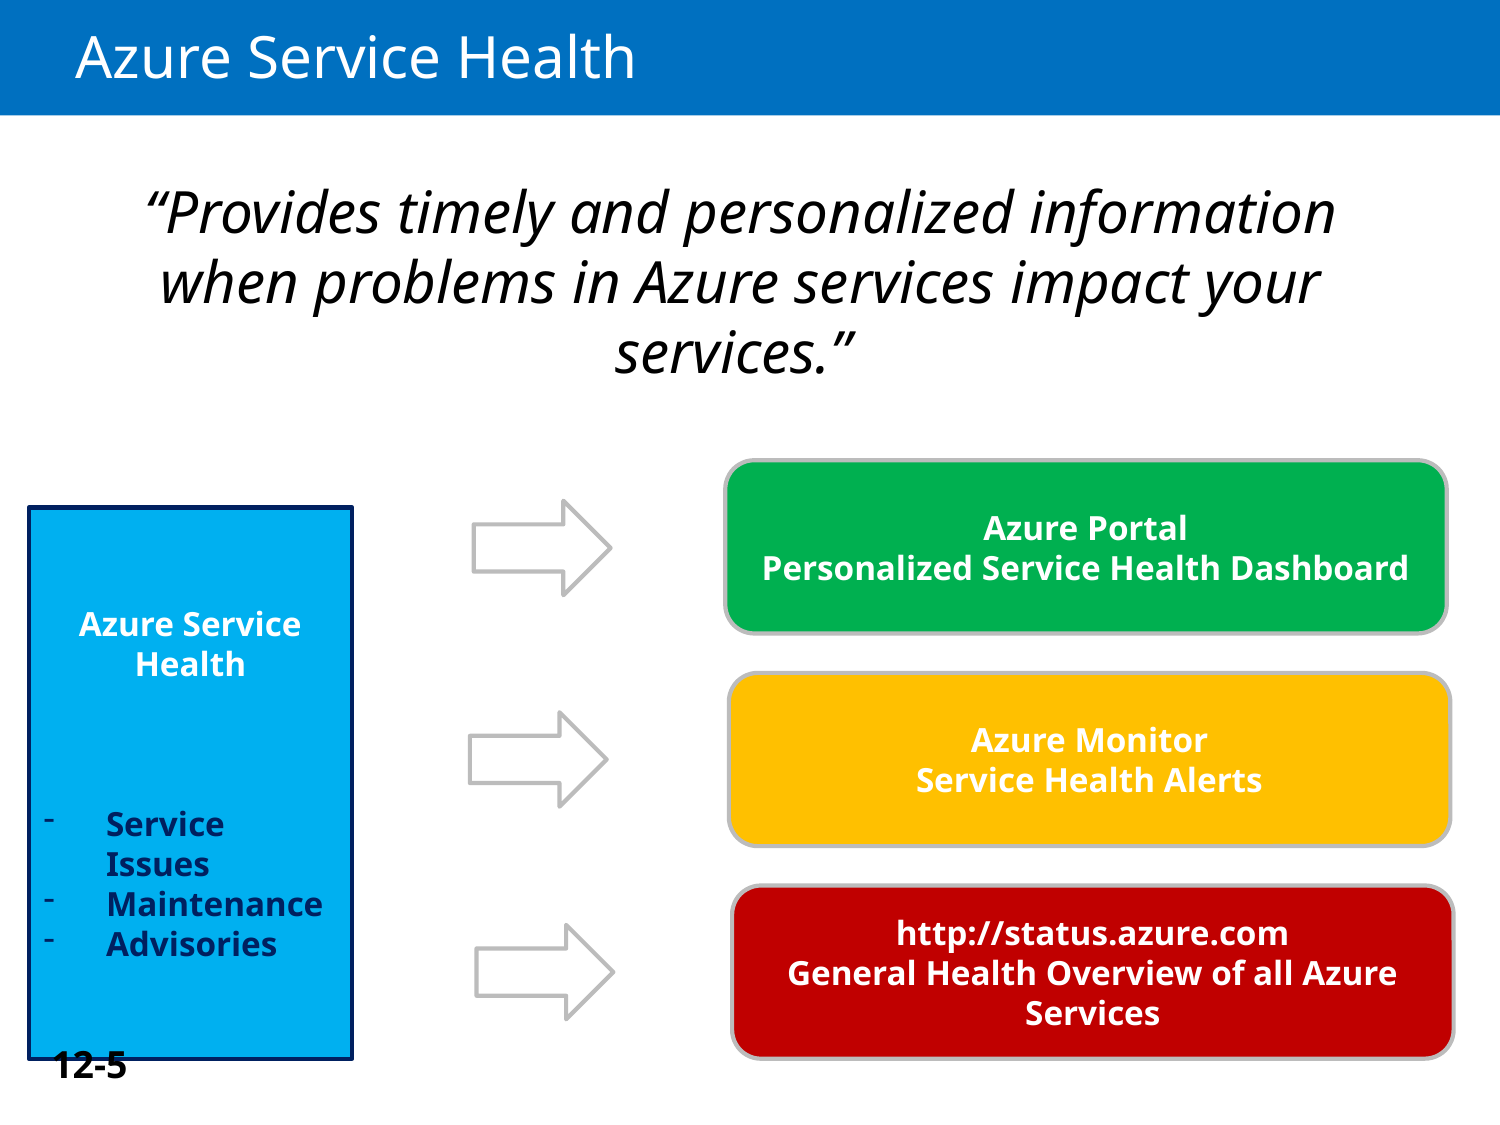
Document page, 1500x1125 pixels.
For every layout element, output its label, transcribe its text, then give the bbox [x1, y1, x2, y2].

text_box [28, 459, 1454, 1059]
text_box “Provides timely and personalized information when problems in Azure services impact your services.” [75, 167, 1408, 326]
title Azure Service Health [75, 0, 1351, 122]
text_box 12-5 [36, 1066, 194, 1094]
